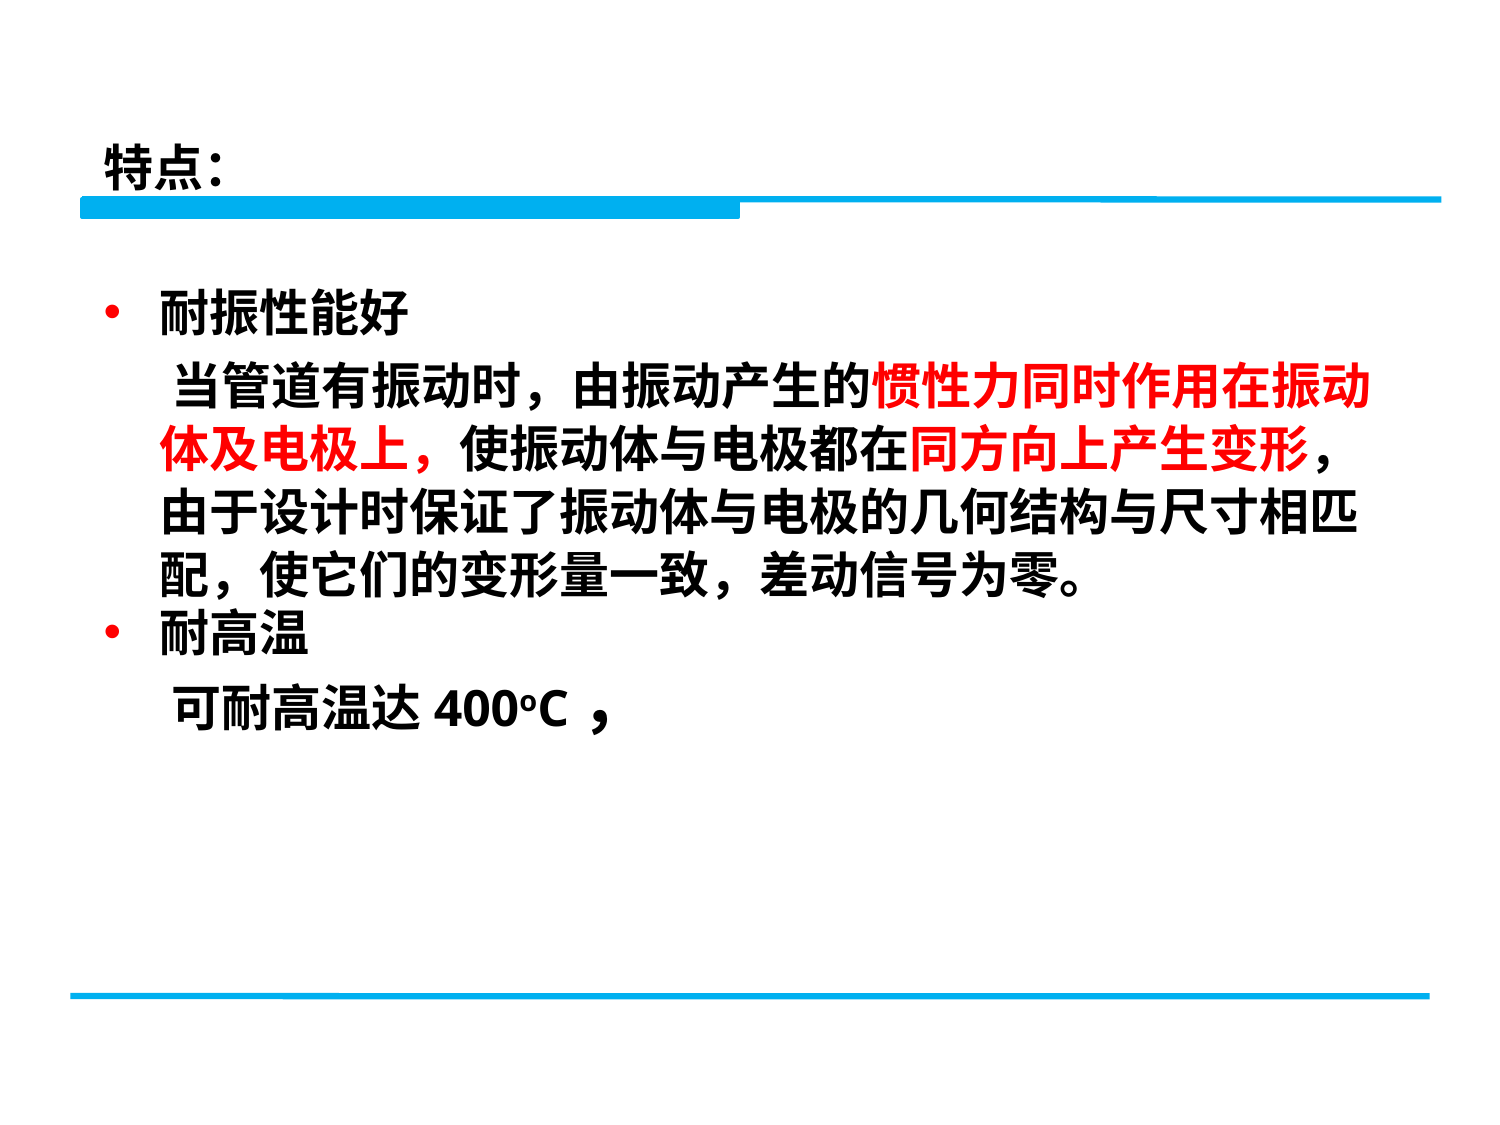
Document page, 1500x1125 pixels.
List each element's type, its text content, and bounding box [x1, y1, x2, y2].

list 特点： 耐振性能好 当管道有振动时，由振动产生的惯性力同时作用在振动体及电极上，使振动体与电极都在同方向上产生变形，由于设计时保证了振动体与电极的几何结构与尺寸相匹配，使它们的变形量一致，差动信号为零。 耐高温 可耐高温达400oC， [88, 125, 1412, 965]
